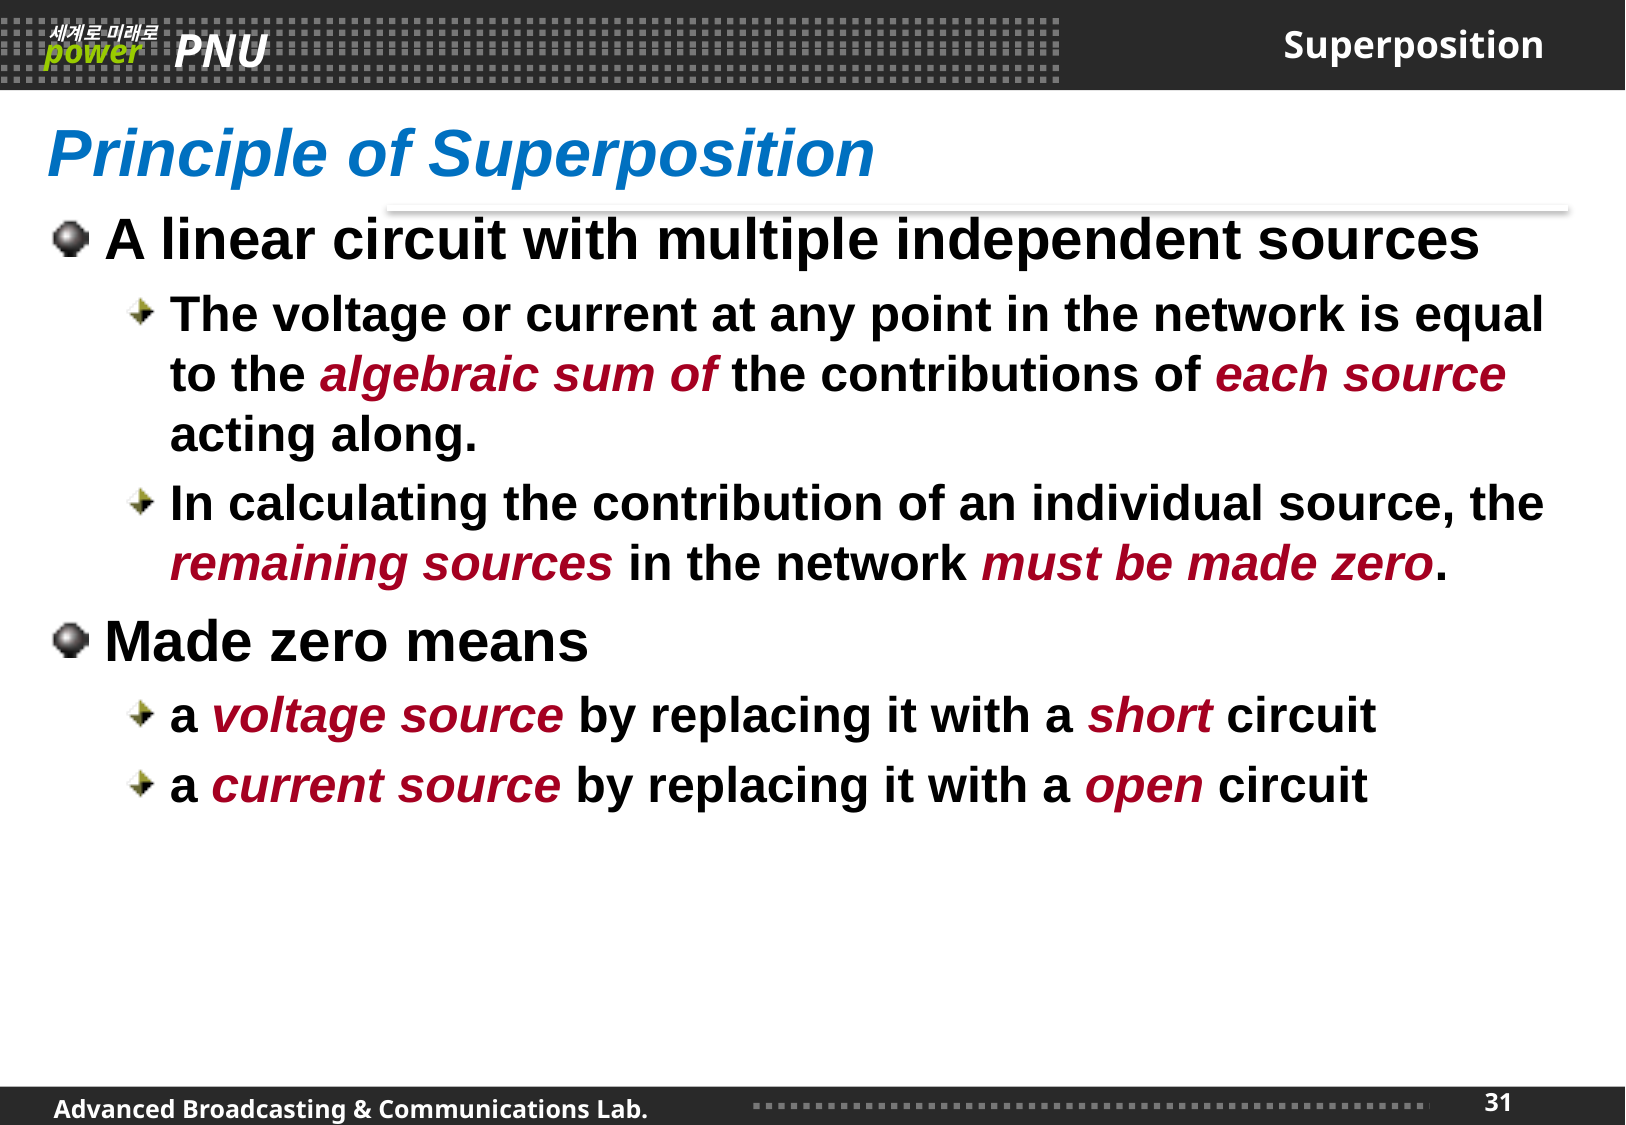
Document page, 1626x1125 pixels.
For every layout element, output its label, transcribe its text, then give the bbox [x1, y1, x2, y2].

picture [47, 215, 89, 257]
picture [122, 765, 158, 801]
picture [122, 483, 158, 519]
picture [122, 293, 158, 329]
list Principle of Superposition A linear circuit with multiple independent sources The voltage or current at any point in the network is equal to the algebraic sum of the contributions of each source acting along. In calculating the contribution of an individual source, the remaining sources in the network must be made zero. Made zero means a voltage source by replacing it with a short circuit a current source by replacing it with a open circuit [32, 101, 1581, 1071]
picture [122, 695, 158, 731]
title Superposition [0, 0, 1625, 89]
picture [47, 617, 89, 658]
